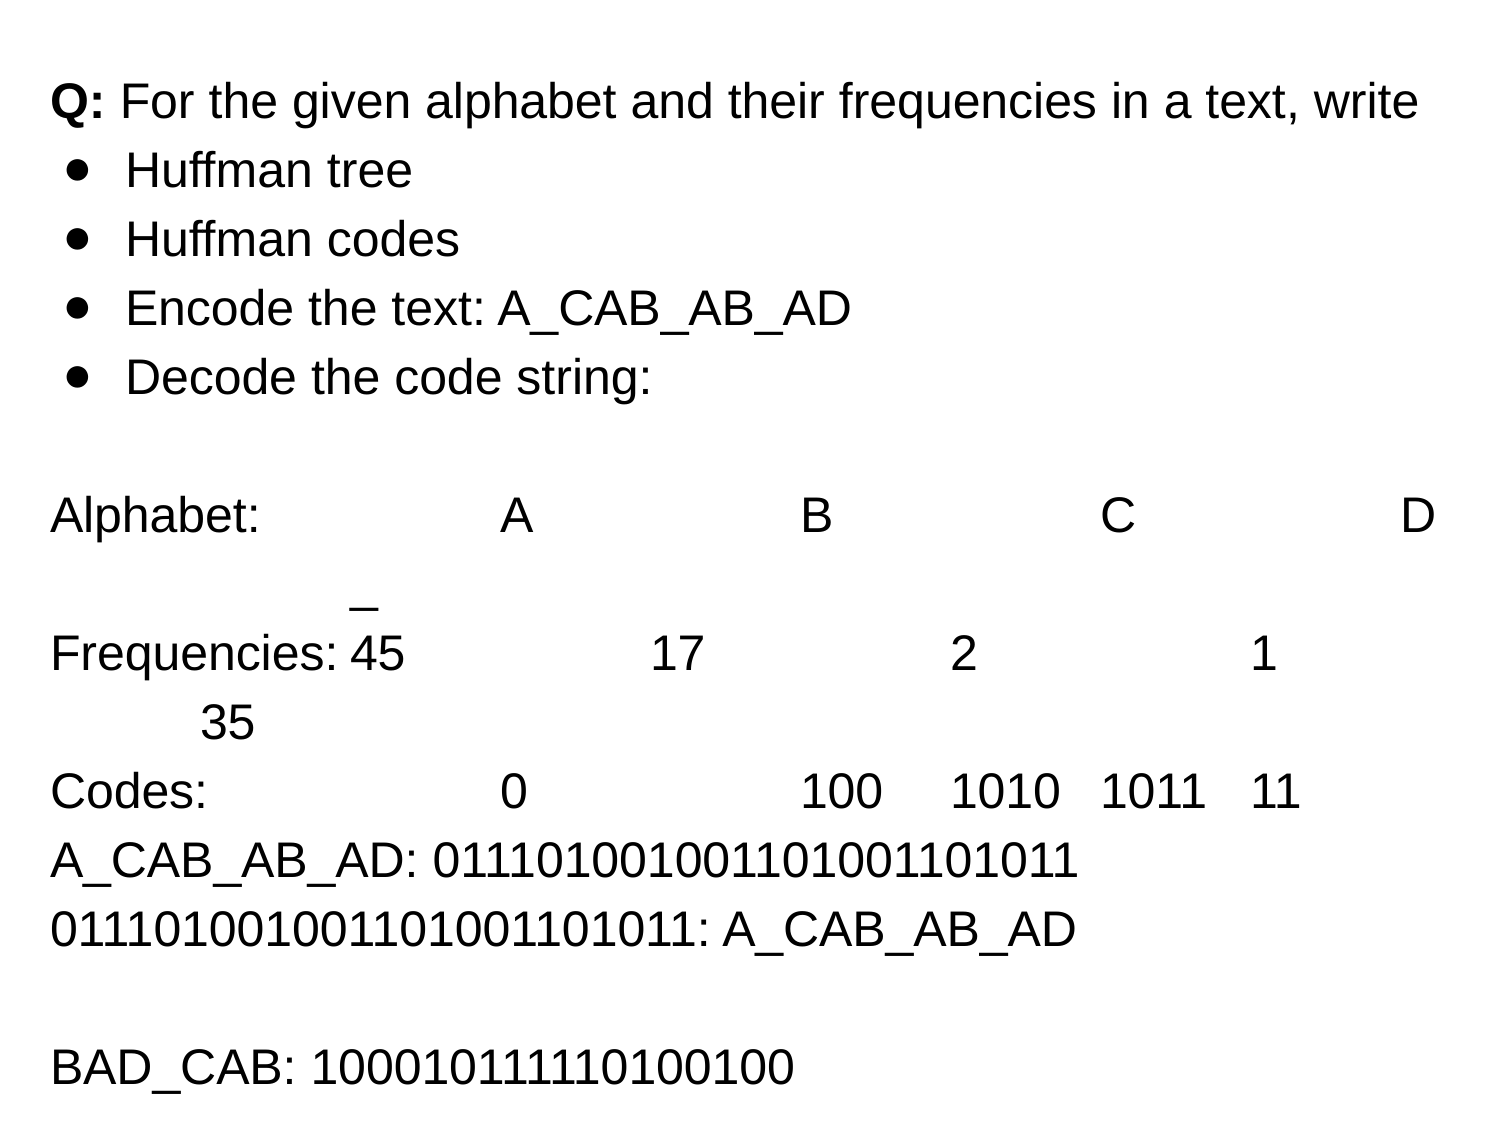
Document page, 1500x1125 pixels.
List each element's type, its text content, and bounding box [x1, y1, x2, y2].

text_box Q: For the given alphabet and their frequencies in a text, write Huffman tree Huffman codes Encode the text: A_CAB_AB_AD Decode the code string: Alphabet: A B C D _ Frequencies: 45 17 2 1 35 Codes: 0 100 1010 1011 11 A_CAB_AB_AD: 011101001001101001101011 011101001001101001101011: A_CAB_AB_AD BAD_CAB: 100010111110100100 [35, 44, 1488, 1027]
